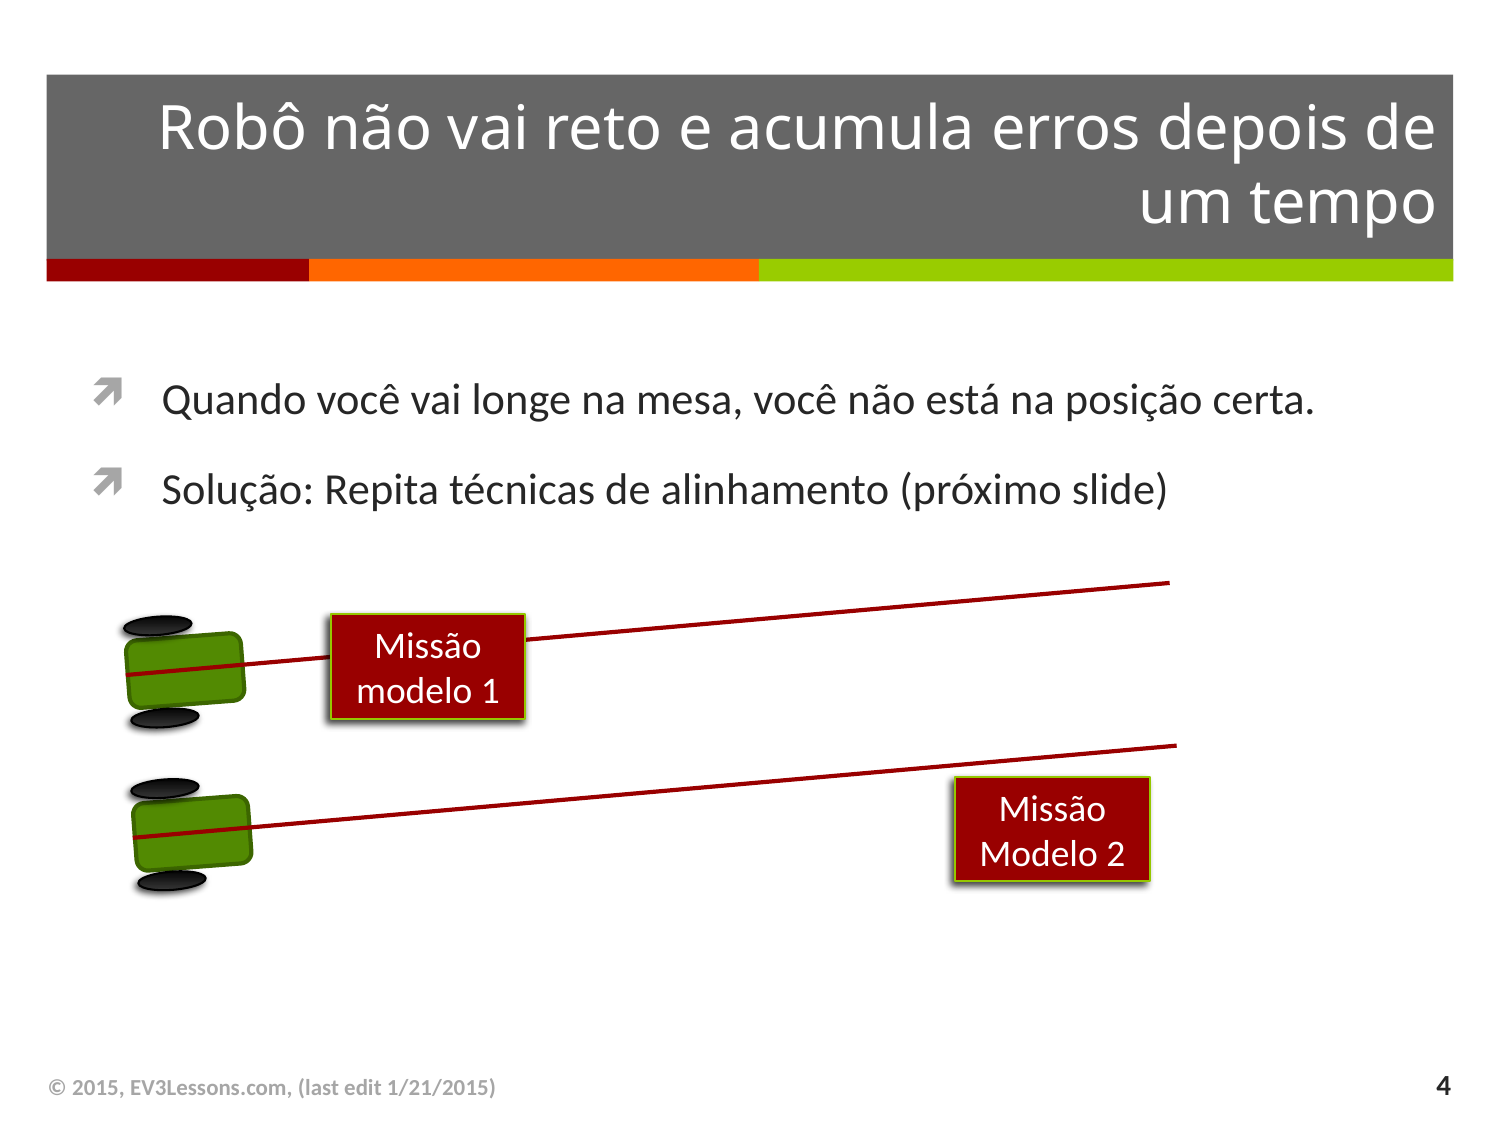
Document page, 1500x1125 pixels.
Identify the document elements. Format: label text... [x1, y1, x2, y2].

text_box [127, 582, 1171, 676]
text_box Missão Modelo 2 [954, 848, 1151, 882]
footer © 2015, EV3Lessons.com, (last edit 1/21/2015) [32, 1055, 1038, 1116]
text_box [134, 745, 1178, 839]
text_box Missão modelo 1 [330, 686, 526, 720]
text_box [129, 686, 241, 729]
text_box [136, 848, 248, 891]
slide_number 4 [1362, 1054, 1466, 1114]
list Quando você vai longe na mesa, você não está na posição certa. Solução: Repita técnicas de alinhamento (próximo slide) [75, 362, 1453, 556]
title Robô não vai reto e acumula erros depois de um tempo [75, 80, 1453, 244]
